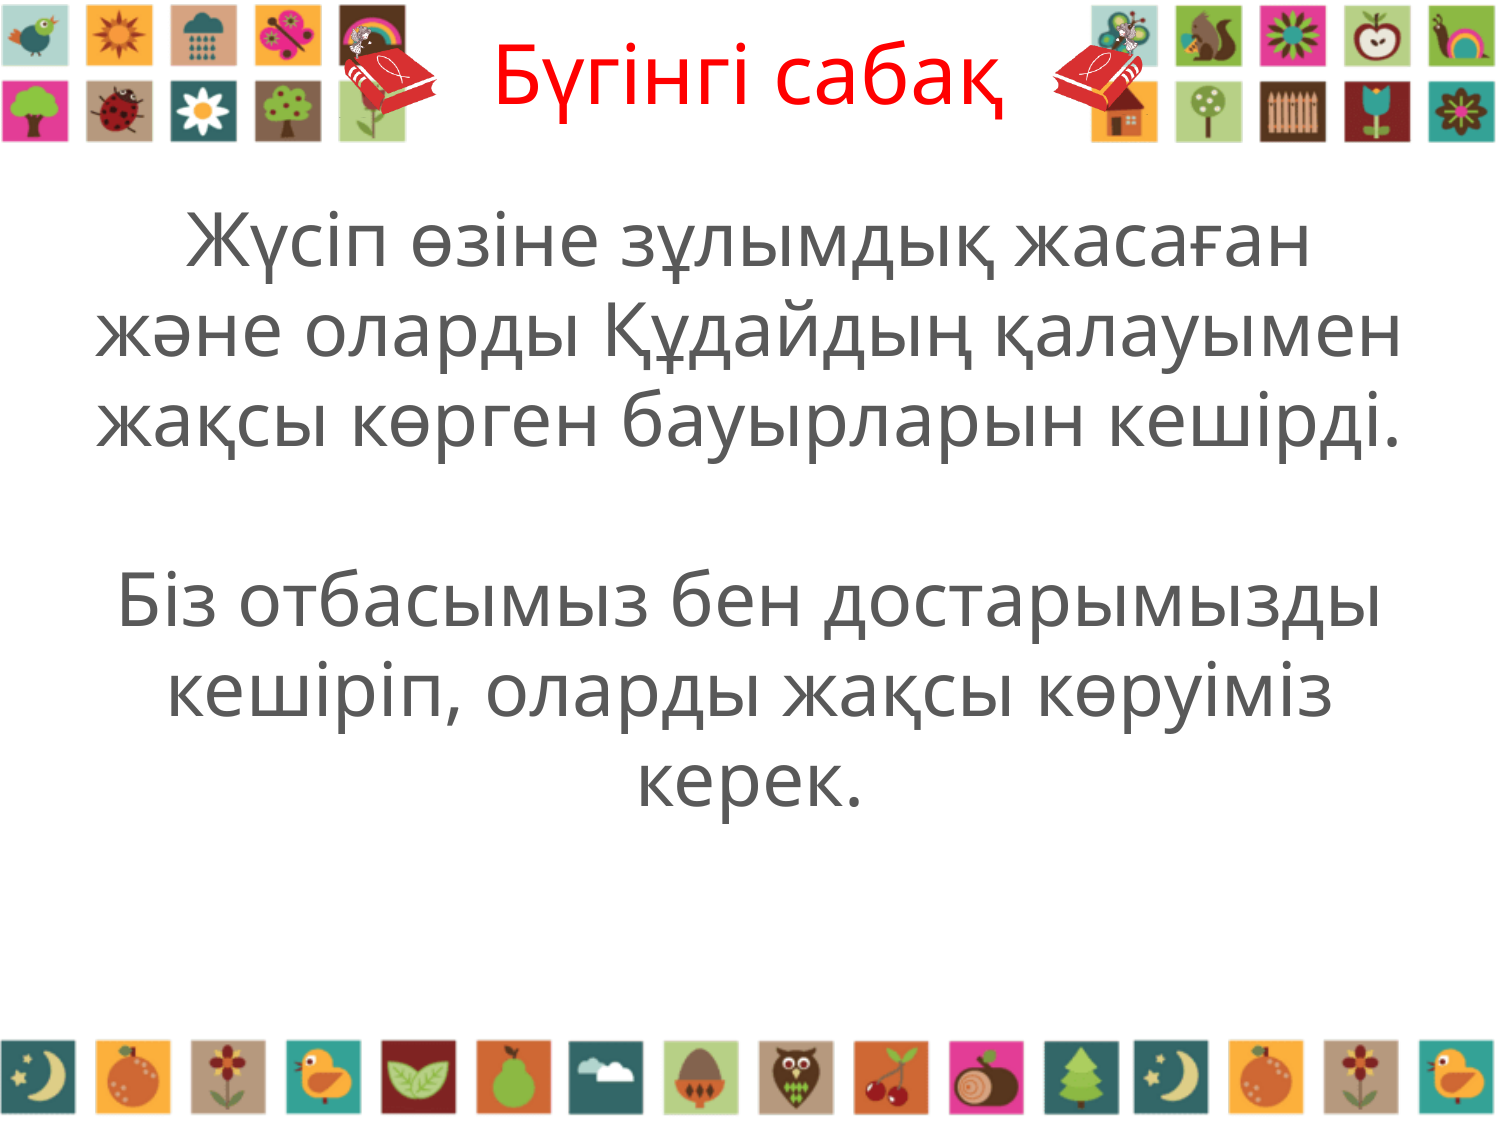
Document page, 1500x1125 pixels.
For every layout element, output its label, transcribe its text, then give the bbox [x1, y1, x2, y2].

text_box Жүсіп өзіне зұлымдық жасаған және оларды Құдайдың қалауымен жақсы көрген бауырларын кешірді. Біз отбасымыз бен достарымызды кешіріп, оларды жақсы көруіміз керек. [76, 184, 1424, 830]
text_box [0, 1028, 1500, 1118]
text_box Бүгінгі сабақ [425, 13, 1078, 129]
picture [0, 3, 469, 150]
picture [1021, 3, 1500, 150]
